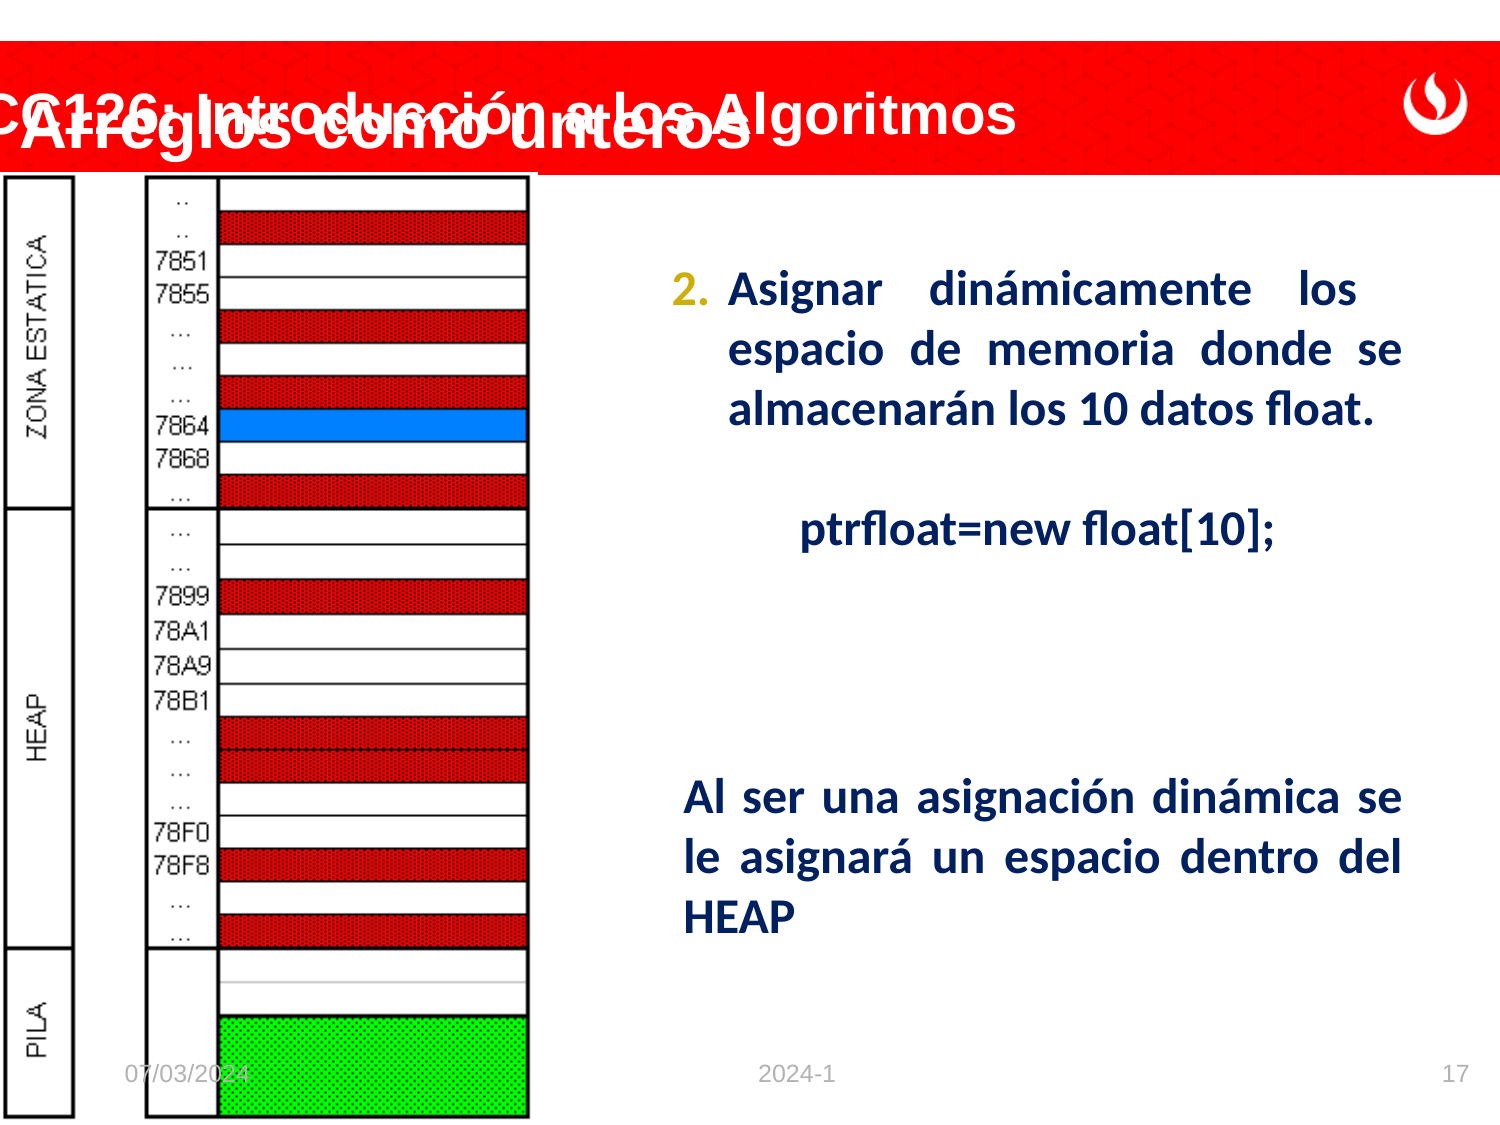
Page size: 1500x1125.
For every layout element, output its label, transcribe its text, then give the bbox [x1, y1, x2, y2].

text_box Asignar dinámicamente los espacio de memoria donde se almacenarán los 10 datos float. ptrfloat=new float[10]; [656, 247, 1419, 623]
picture [0, 100, 4, 128]
picture [0, 41, 1500, 1125]
footer 2024-1 [543, 1042, 1067, 1103]
text_box Al ser una asignación dinámica se le asignará un espacio dentro del HEAP [668, 755, 1419, 951]
title Arreglos como unteros [4, 71, 1355, 173]
slide_number 17 [1126, 1042, 1485, 1103]
